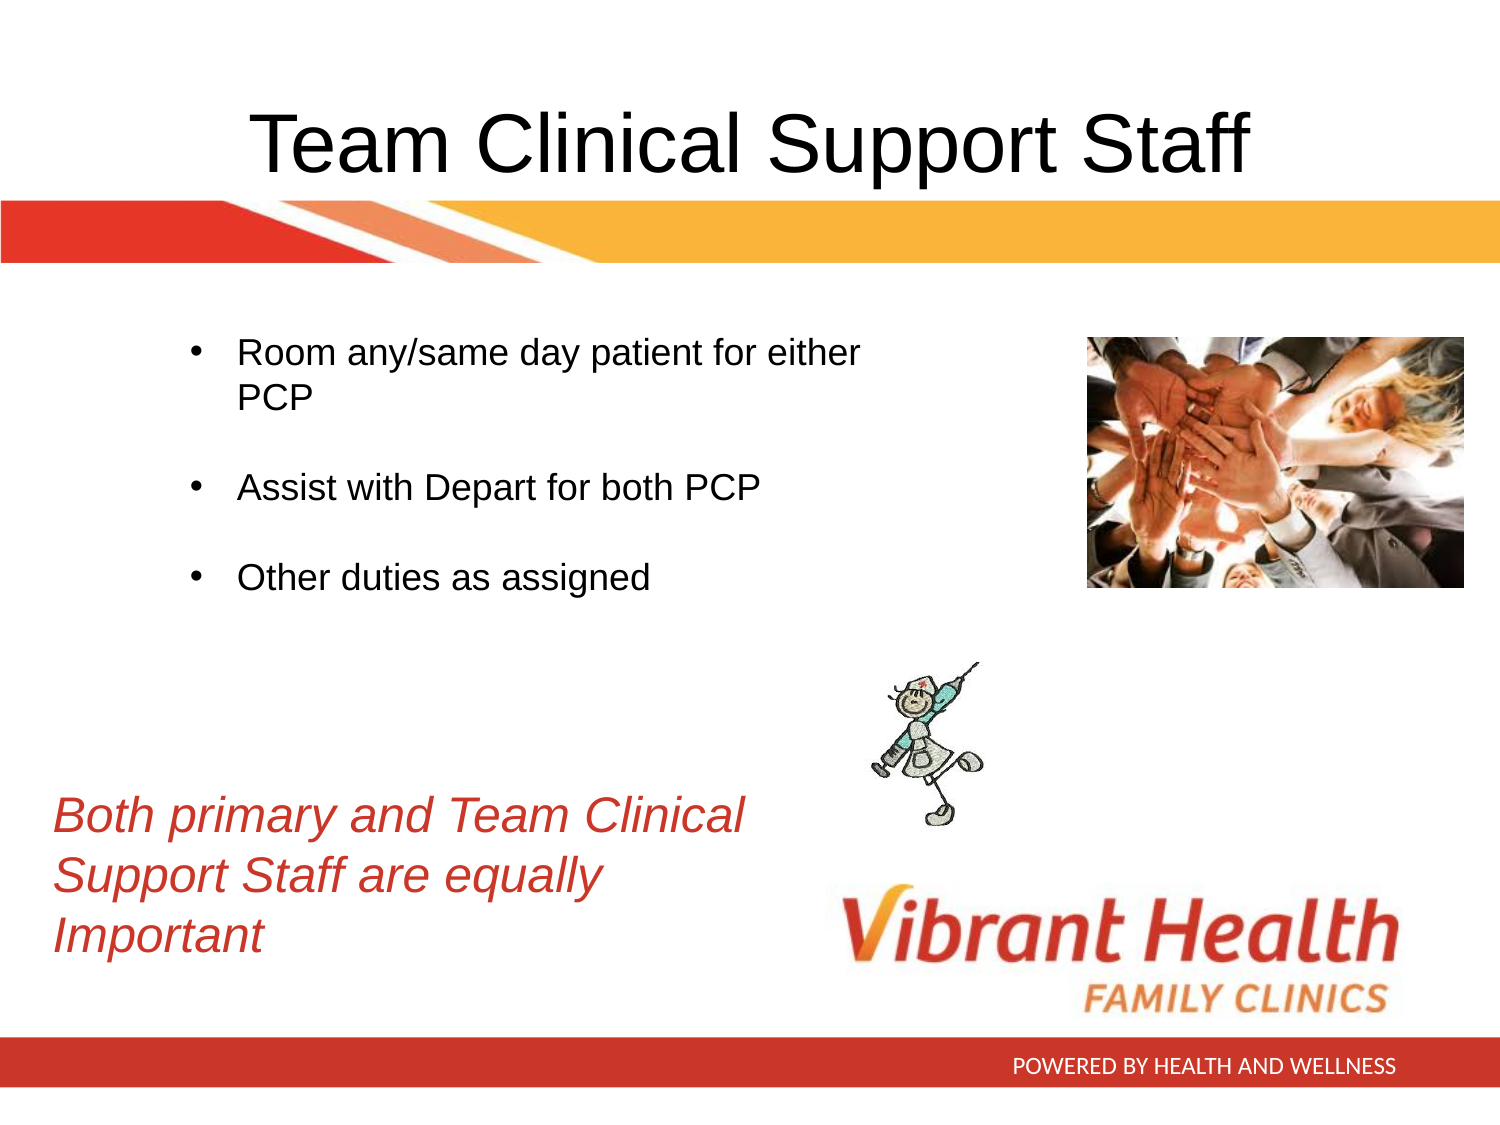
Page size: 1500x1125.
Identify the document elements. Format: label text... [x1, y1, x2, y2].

text_box Room any/same day patient for either PCP Assist with Depart for both PCP Other duties as assigned [174, 320, 925, 745]
picture [825, 862, 1422, 1032]
picture [2, 201, 1500, 263]
picture [849, 654, 1063, 835]
picture [1087, 337, 1464, 588]
text_box Both primary and Team Clinical Support Staff are equally Important [37, 774, 788, 972]
title Team Clinical Support Staff [75, 45, 1425, 233]
